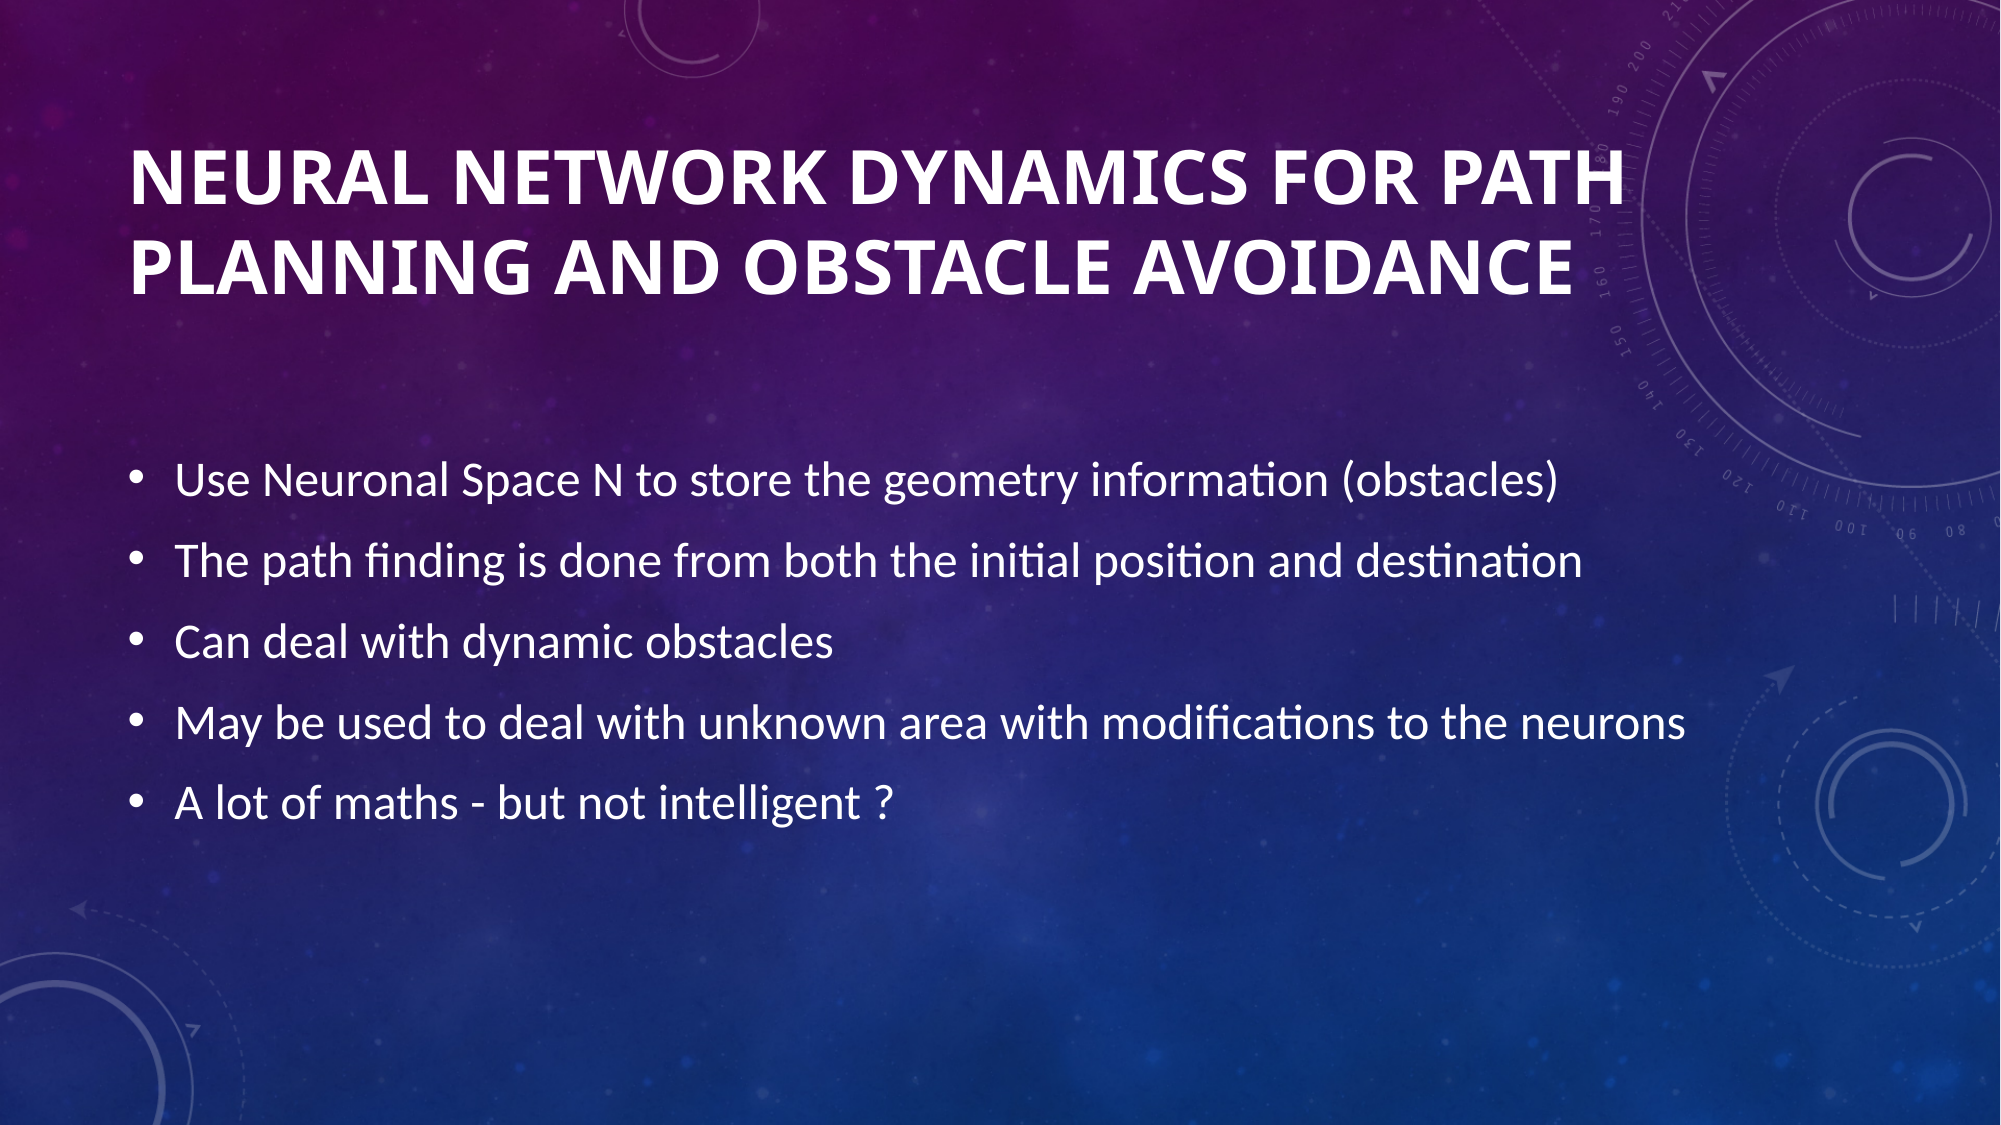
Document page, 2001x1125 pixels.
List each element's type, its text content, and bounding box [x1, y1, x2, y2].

picture [0, 0, 2001, 1125]
title Neural Network Dynamics for Path Planning and Obstacle Avoidance [112, 99, 1775, 338]
list Use Neuronal Space N to store the geometry information (obstacles) The path finding is done from both the initial position and destination Can deal with dynamic obstacles May be used to deal with unknown area with modifications to the neurons A lot of maths - but not intelligent ? [112, 338, 1775, 938]
